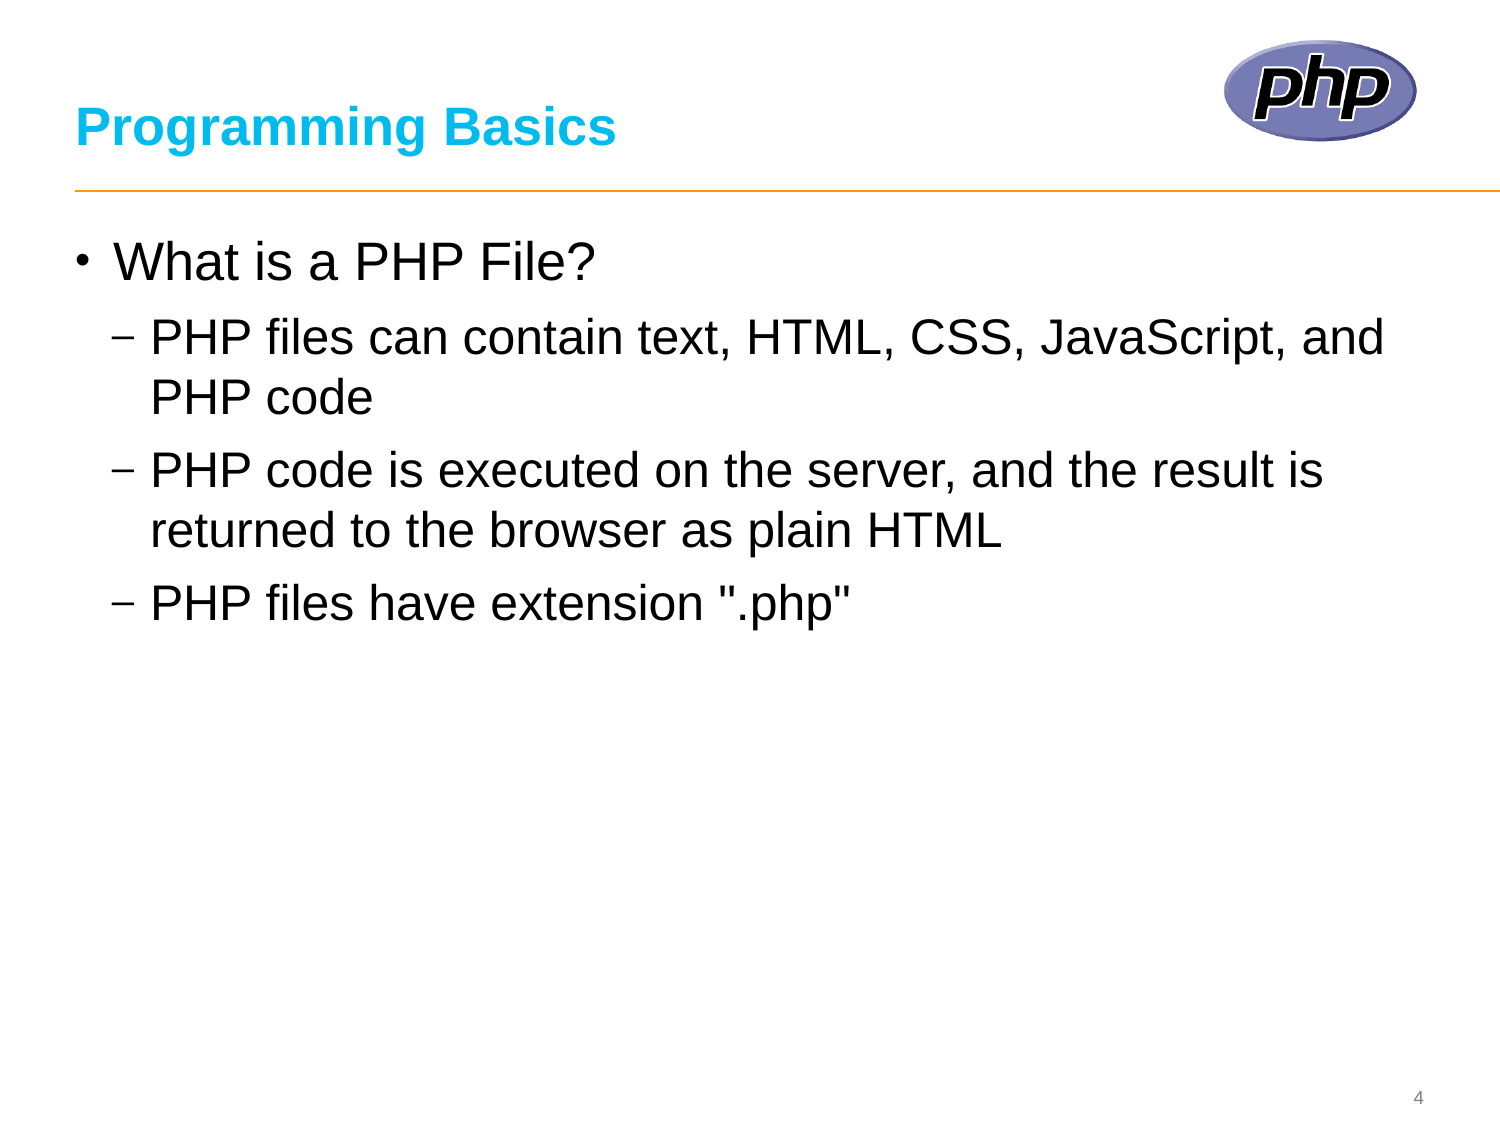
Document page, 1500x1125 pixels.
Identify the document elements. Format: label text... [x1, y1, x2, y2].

title Programming Basics [75, 27, 1422, 157]
list What is a PHP File? PHP files can contain text, HTML, CSS, JavaScript, and PHP code PHP code is executed on the server, and the result is returned to the browser as plain HTML PHP files have extension ".php" [75, 226, 1425, 1018]
